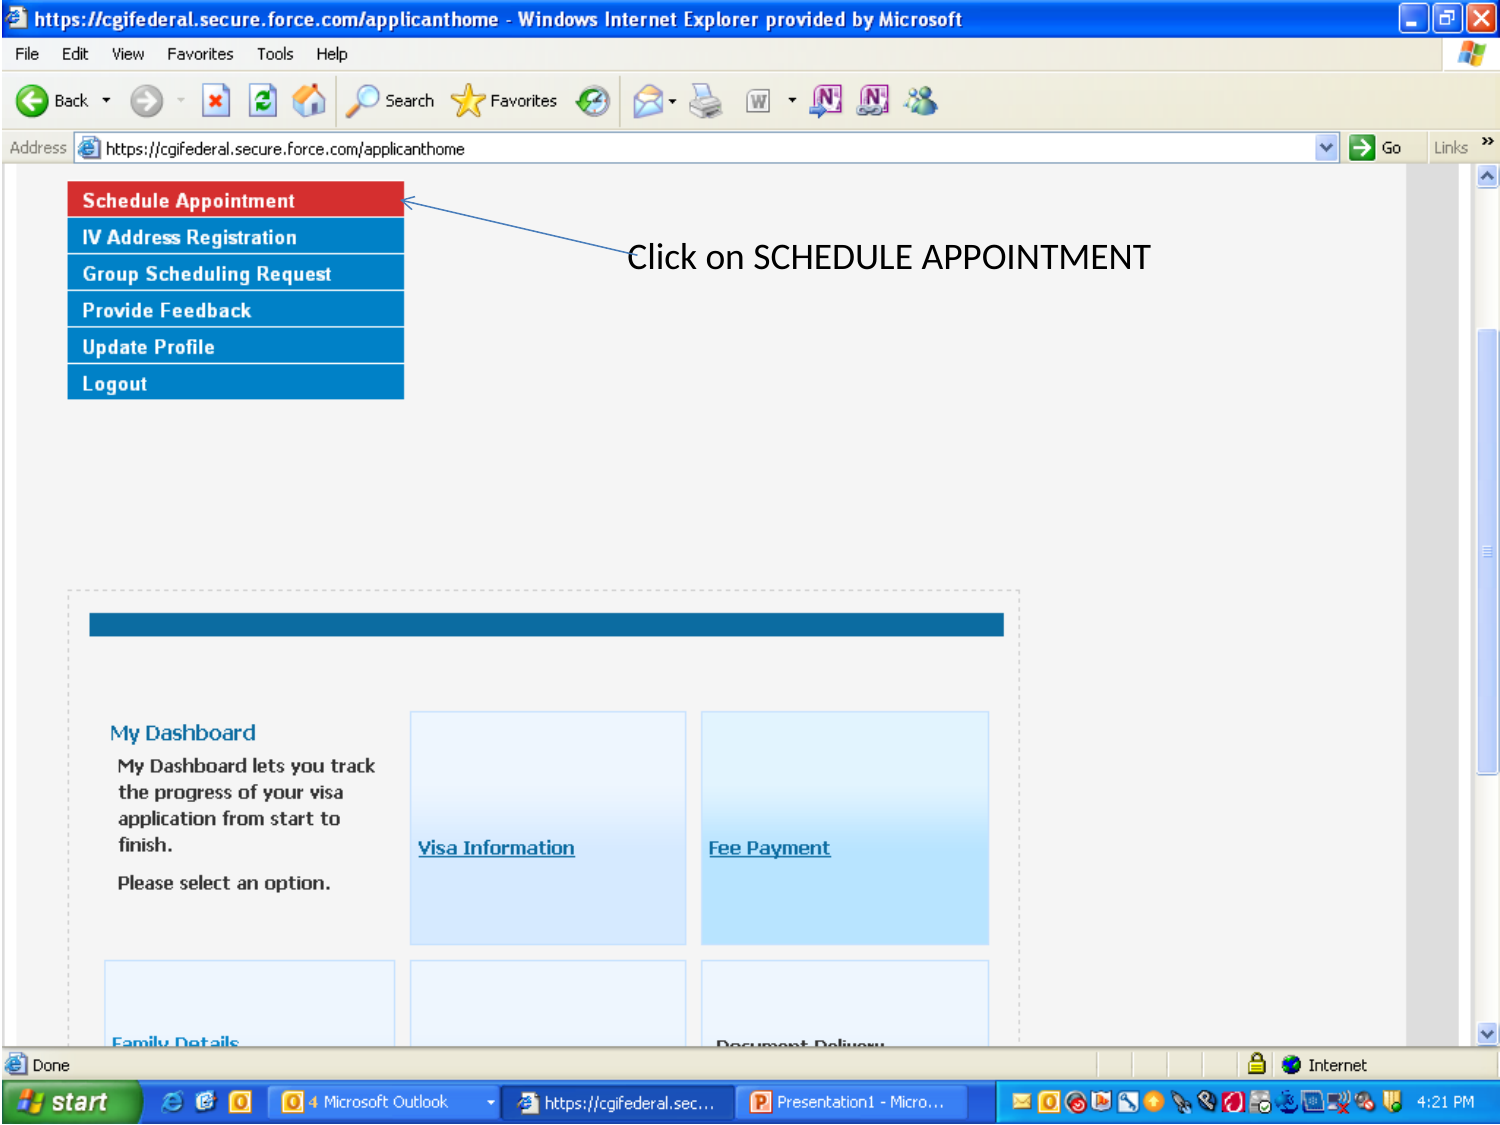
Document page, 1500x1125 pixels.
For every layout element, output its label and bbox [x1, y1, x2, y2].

text_box [399, 199, 638, 256]
picture [2, 0, 1500, 1124]
